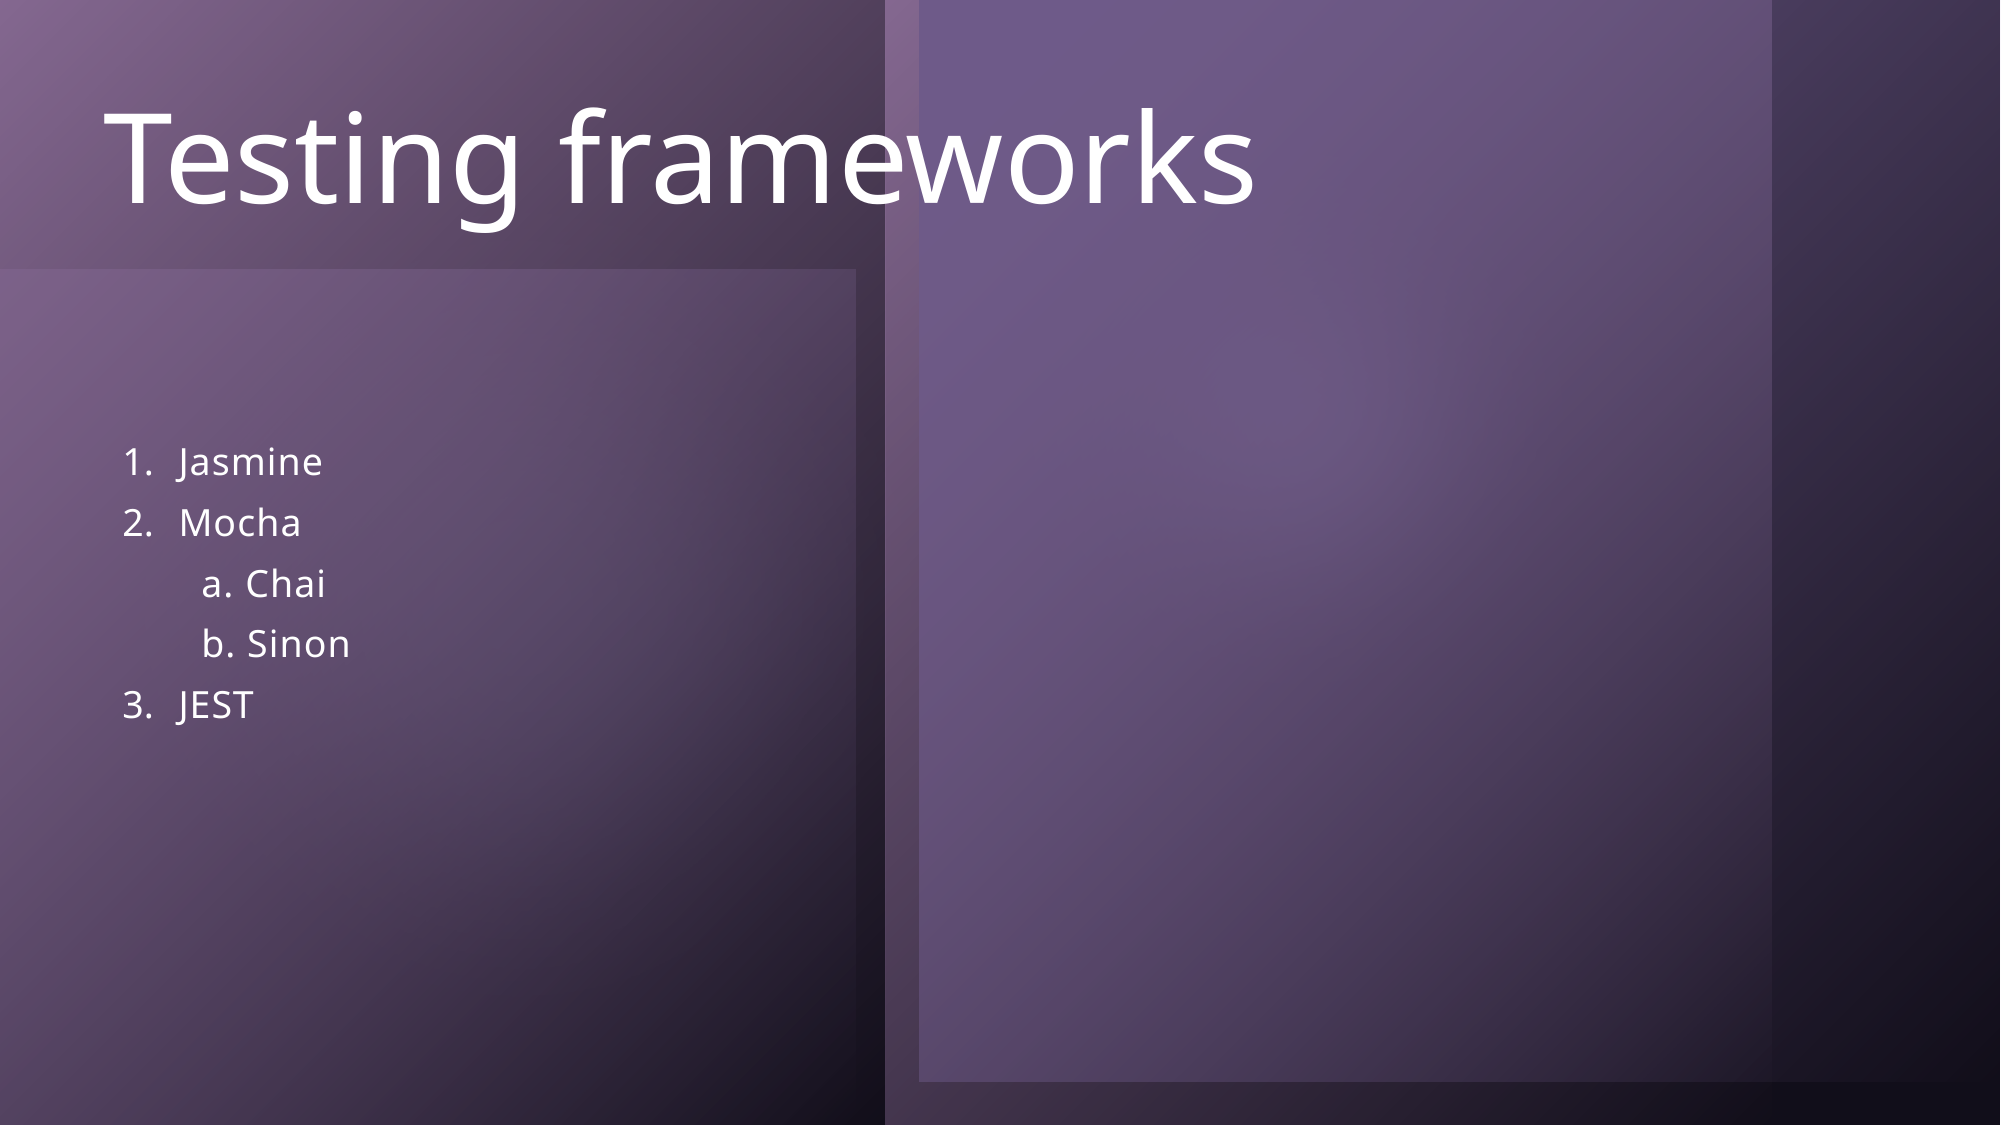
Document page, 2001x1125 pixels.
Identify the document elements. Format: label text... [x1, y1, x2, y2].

list Jasmine Mocha a. Chai b. Sinon JEST [88, 414, 1910, 1035]
title Testing frameworks [88, 88, 1910, 386]
